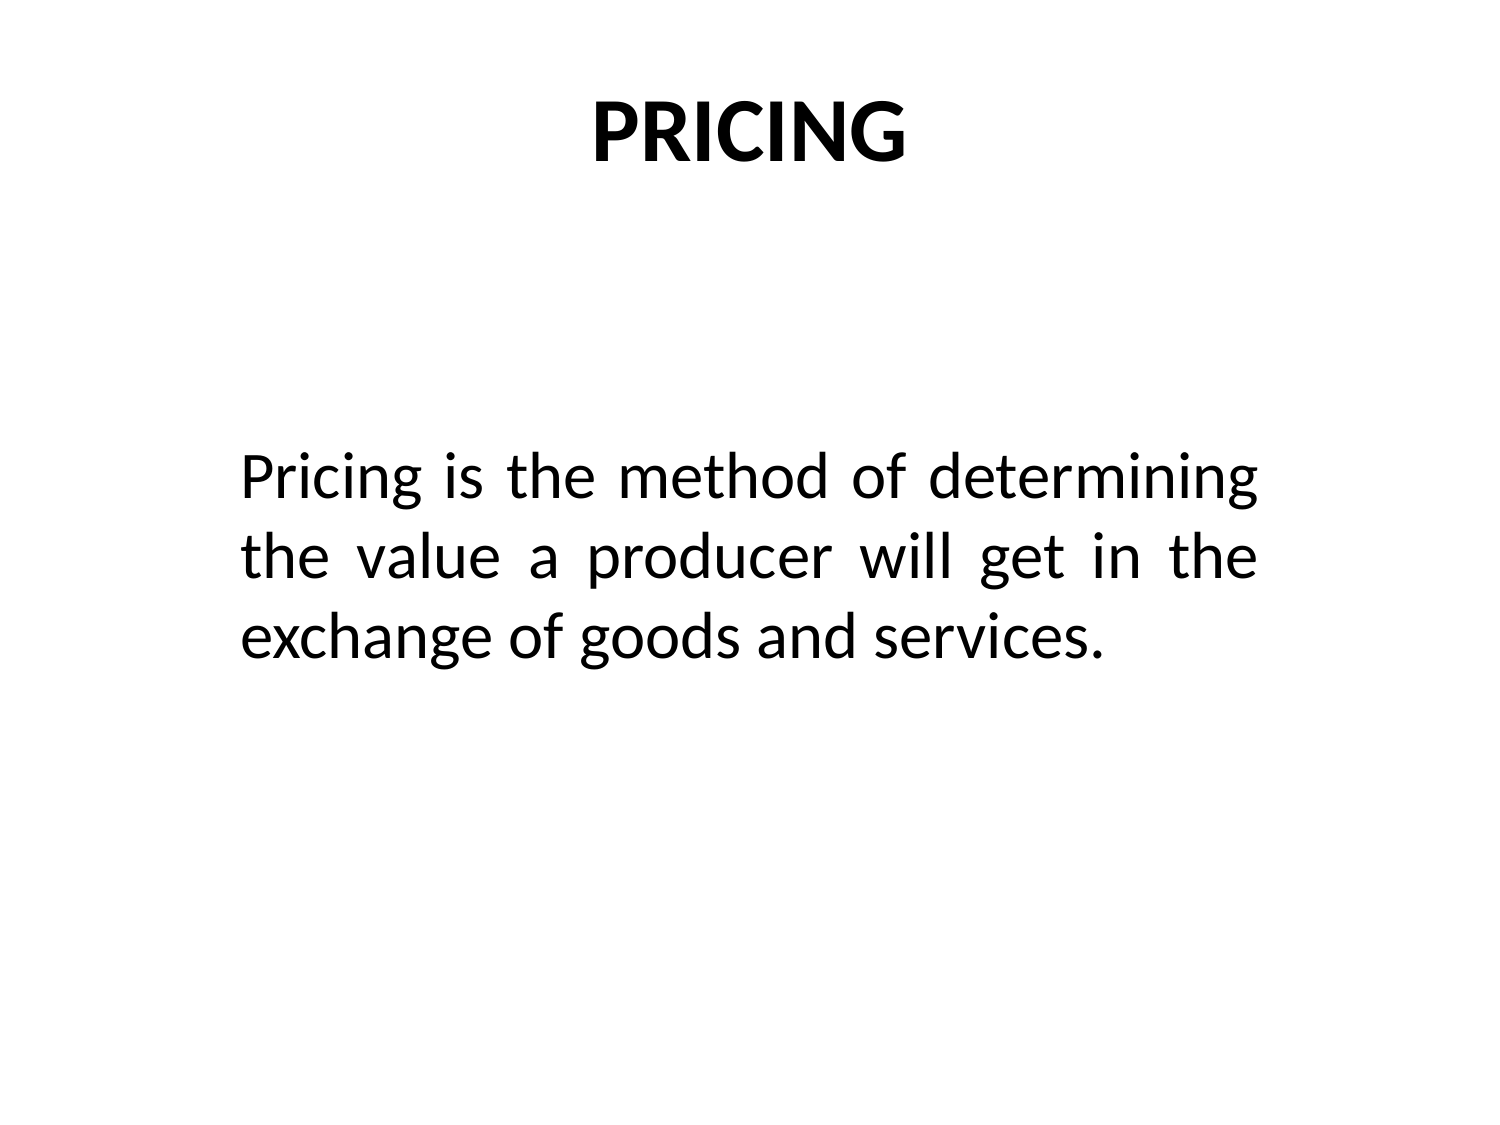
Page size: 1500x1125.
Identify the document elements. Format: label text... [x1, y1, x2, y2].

subtitle Pricing is the method of determining the value a producer will get in the exchange of goods and services. [225, 237, 1275, 925]
title PRICING [112, 50, 1388, 200]
